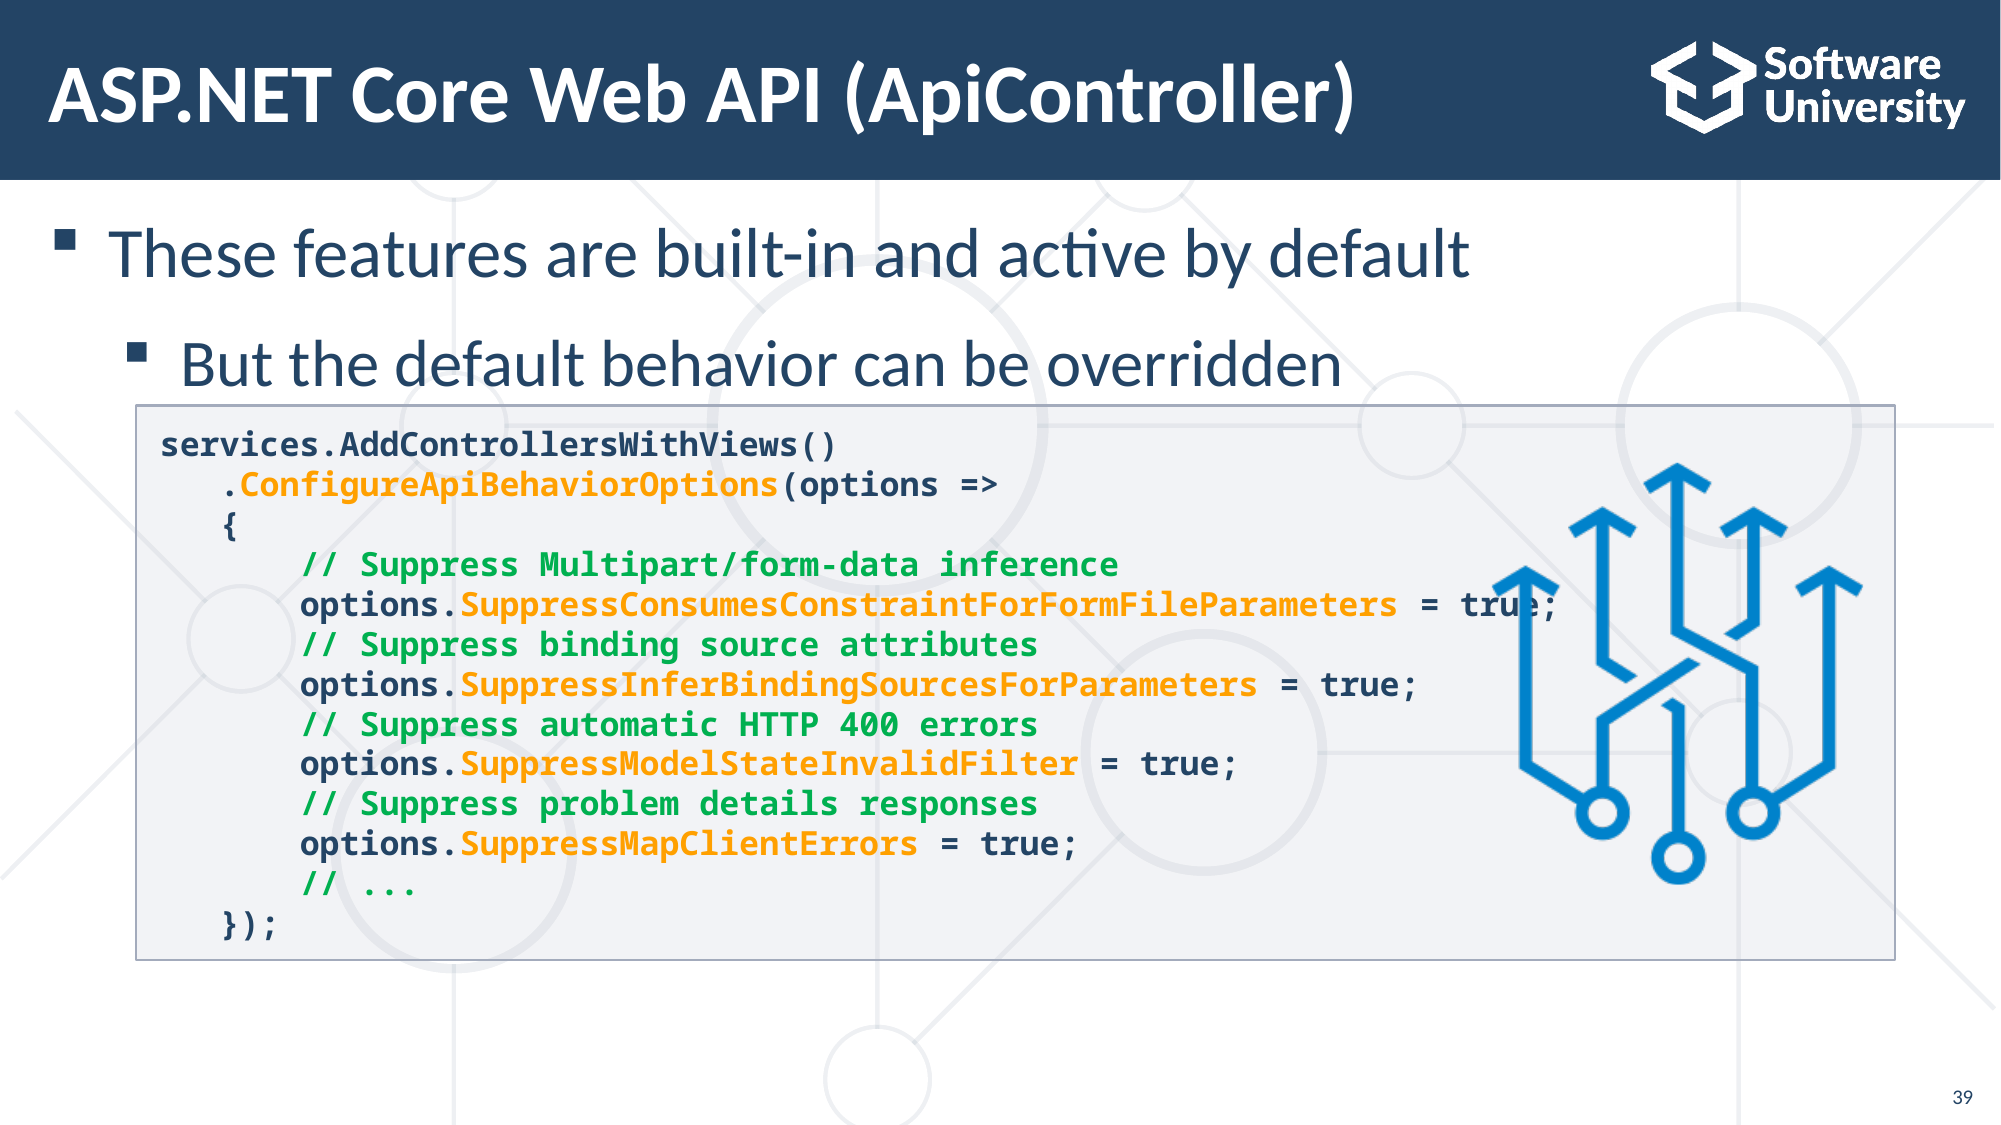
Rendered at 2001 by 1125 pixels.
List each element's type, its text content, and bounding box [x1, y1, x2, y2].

title ASP.NET Core Web API (ApiController) [31, 16, 1625, 162]
picture [1459, 454, 1898, 893]
text_box services.AddControllersWithViews() .ConfigureApiBehaviorOptions(options => { // Suppress Multipart/form-data inference options.SuppressConsumesConstraintForFormFileParameters = true; // Suppress binding source attributes options.SuppressInferBindingSourcesForParameters = true; // Suppress automatic HTTP 400 errors options.SuppressModelStateInvalidFilter = true; // Suppress problem details responses options.SuppressMapClientErrors = true; // ... }); [136, 405, 1896, 960]
picture [1651, 41, 1966, 134]
slide_number 39 [1927, 1067, 1989, 1117]
list These features are built-in and active by default But the default behavior can be overridden [31, 196, 1970, 1104]
